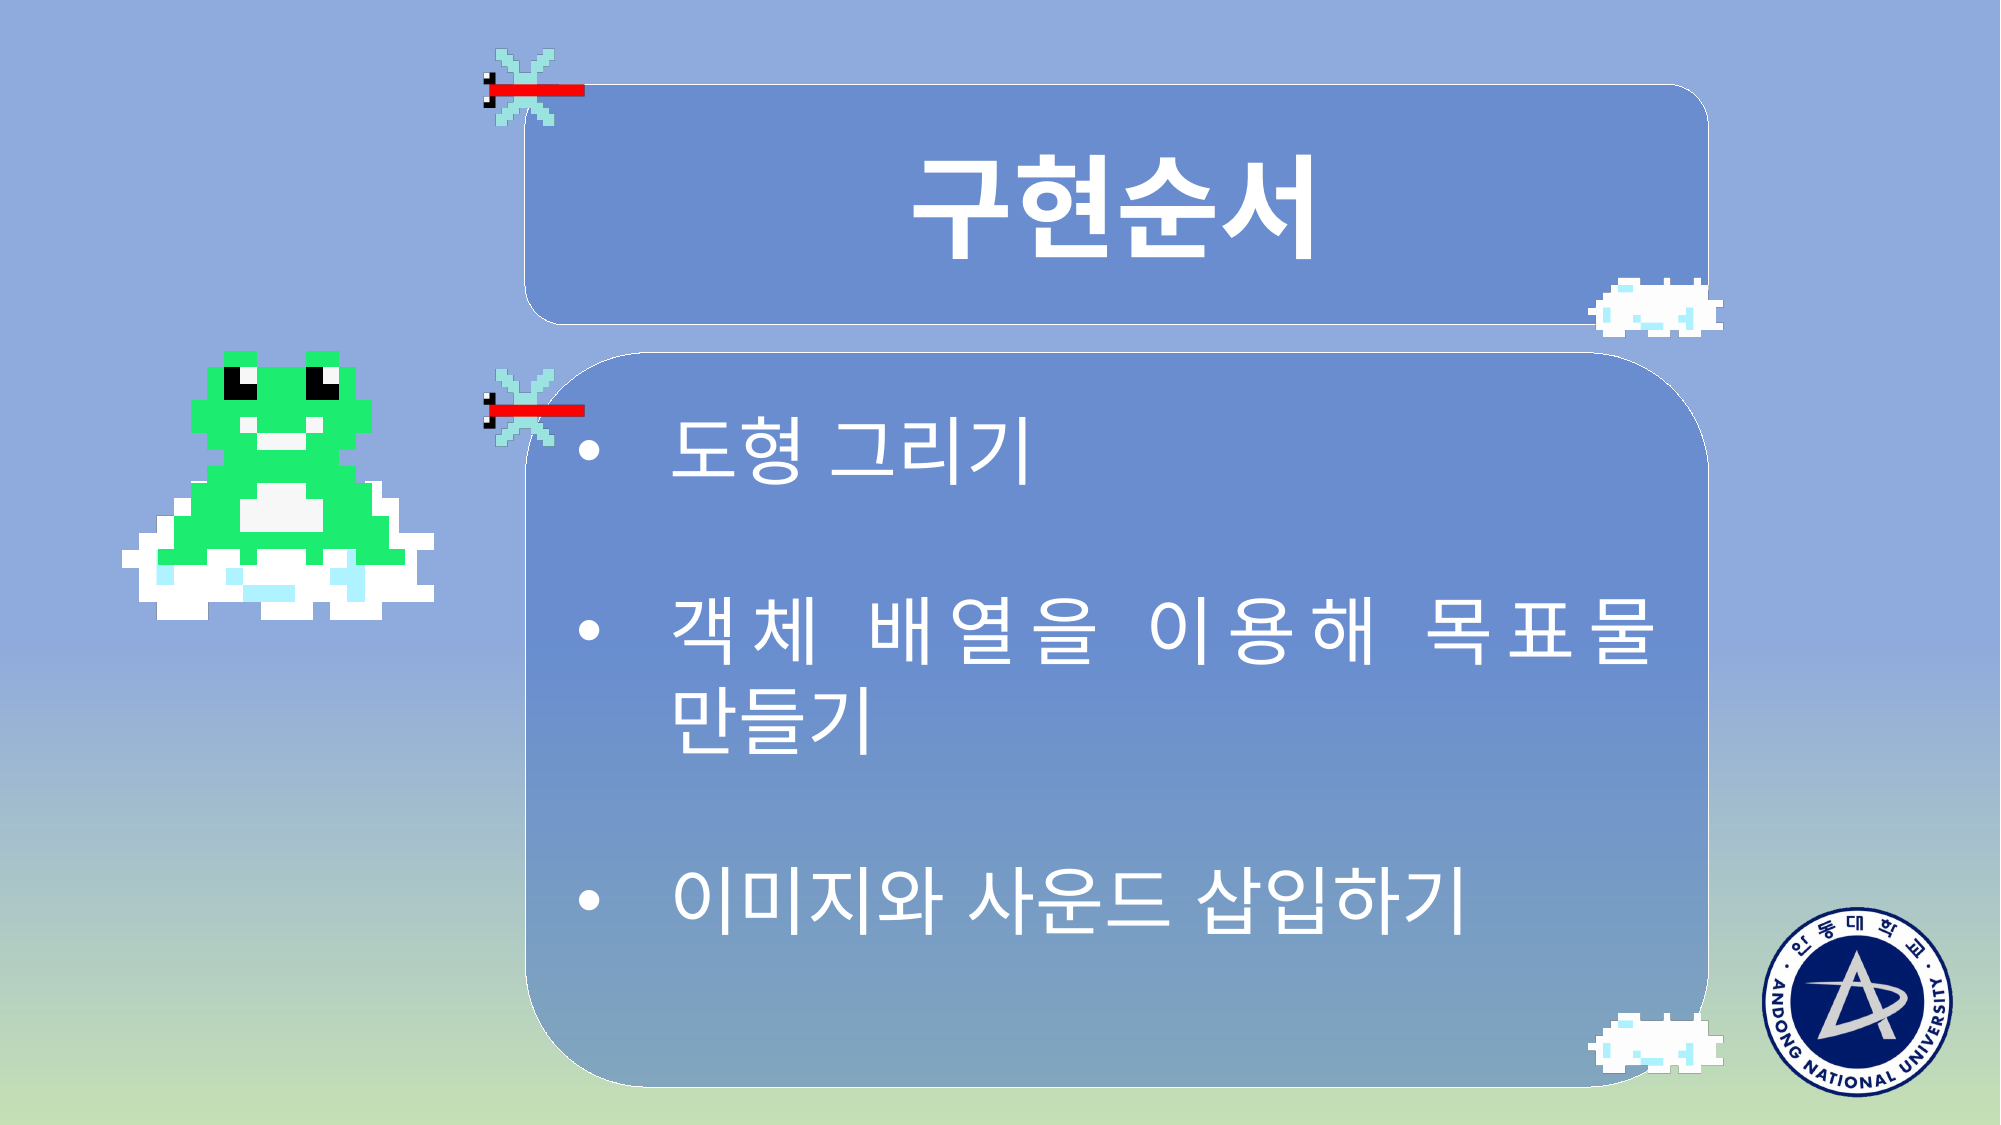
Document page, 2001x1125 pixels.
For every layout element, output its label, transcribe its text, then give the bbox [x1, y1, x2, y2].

text_box 구현순서 [570, 84, 1709, 325]
picture [0, 13, 620, 880]
text_box 도형 그리기 객체 배열을 이용해 목표물 만들기 이미지와 사운드 삽입하기 [525, 352, 1709, 1088]
picture [1535, 906, 1954, 1125]
picture [1535, 209, 1776, 451]
